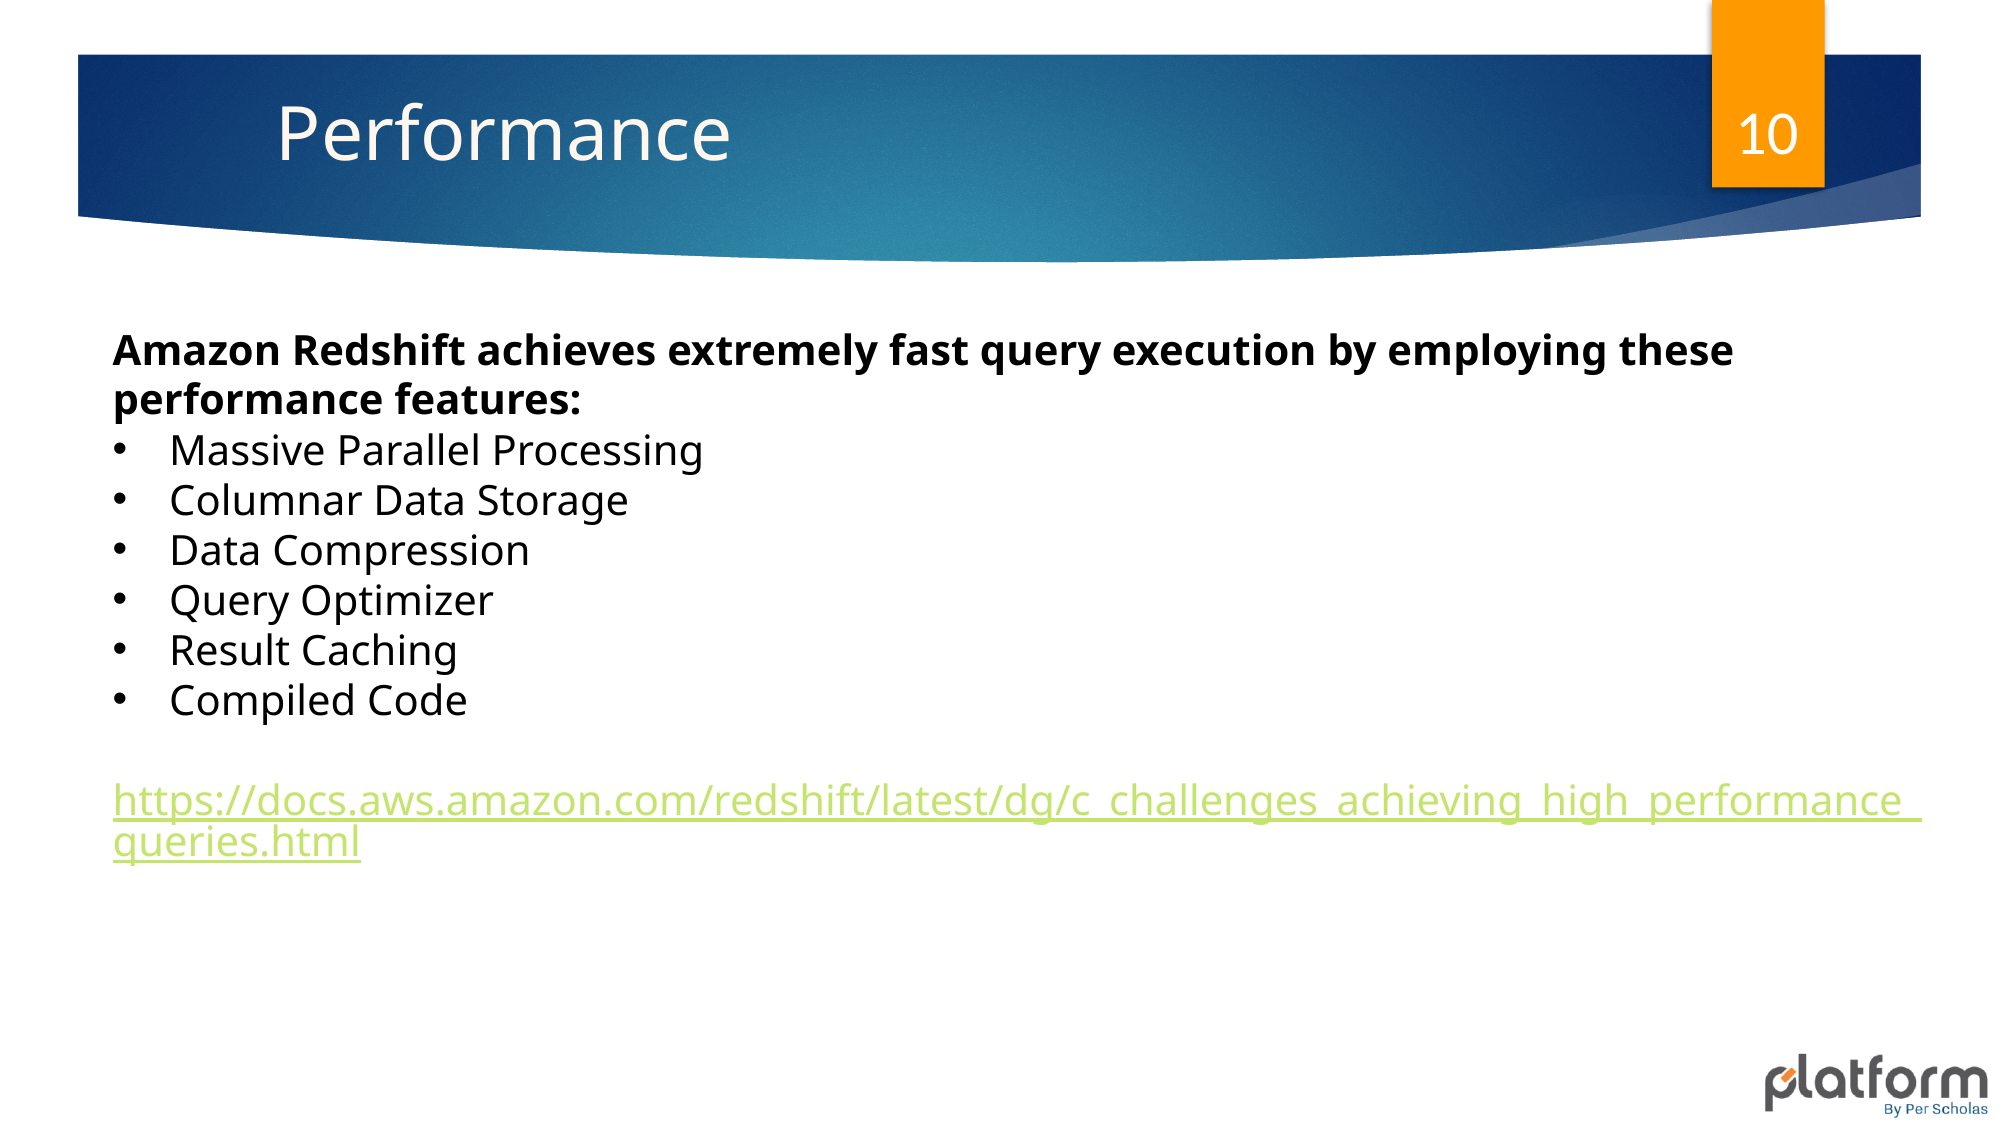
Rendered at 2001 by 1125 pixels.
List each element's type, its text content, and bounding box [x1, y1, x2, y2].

picture [1754, 1044, 1996, 1125]
text_box Amazon Redshift achieves extremely fast query execution by employing these performance features: Massive Parallel Processing Columnar Data Storage Data Compression Query Optimizer Result Caching Compiled Code https://docs.aws.amazon.com/redshift/latest/dg/c_challenges_achieving_high_performance_queries.html [98, 256, 1955, 888]
slide_number 10 [1698, 48, 1836, 175]
title Performance [260, 86, 1624, 175]
picture [79, 55, 1920, 256]
